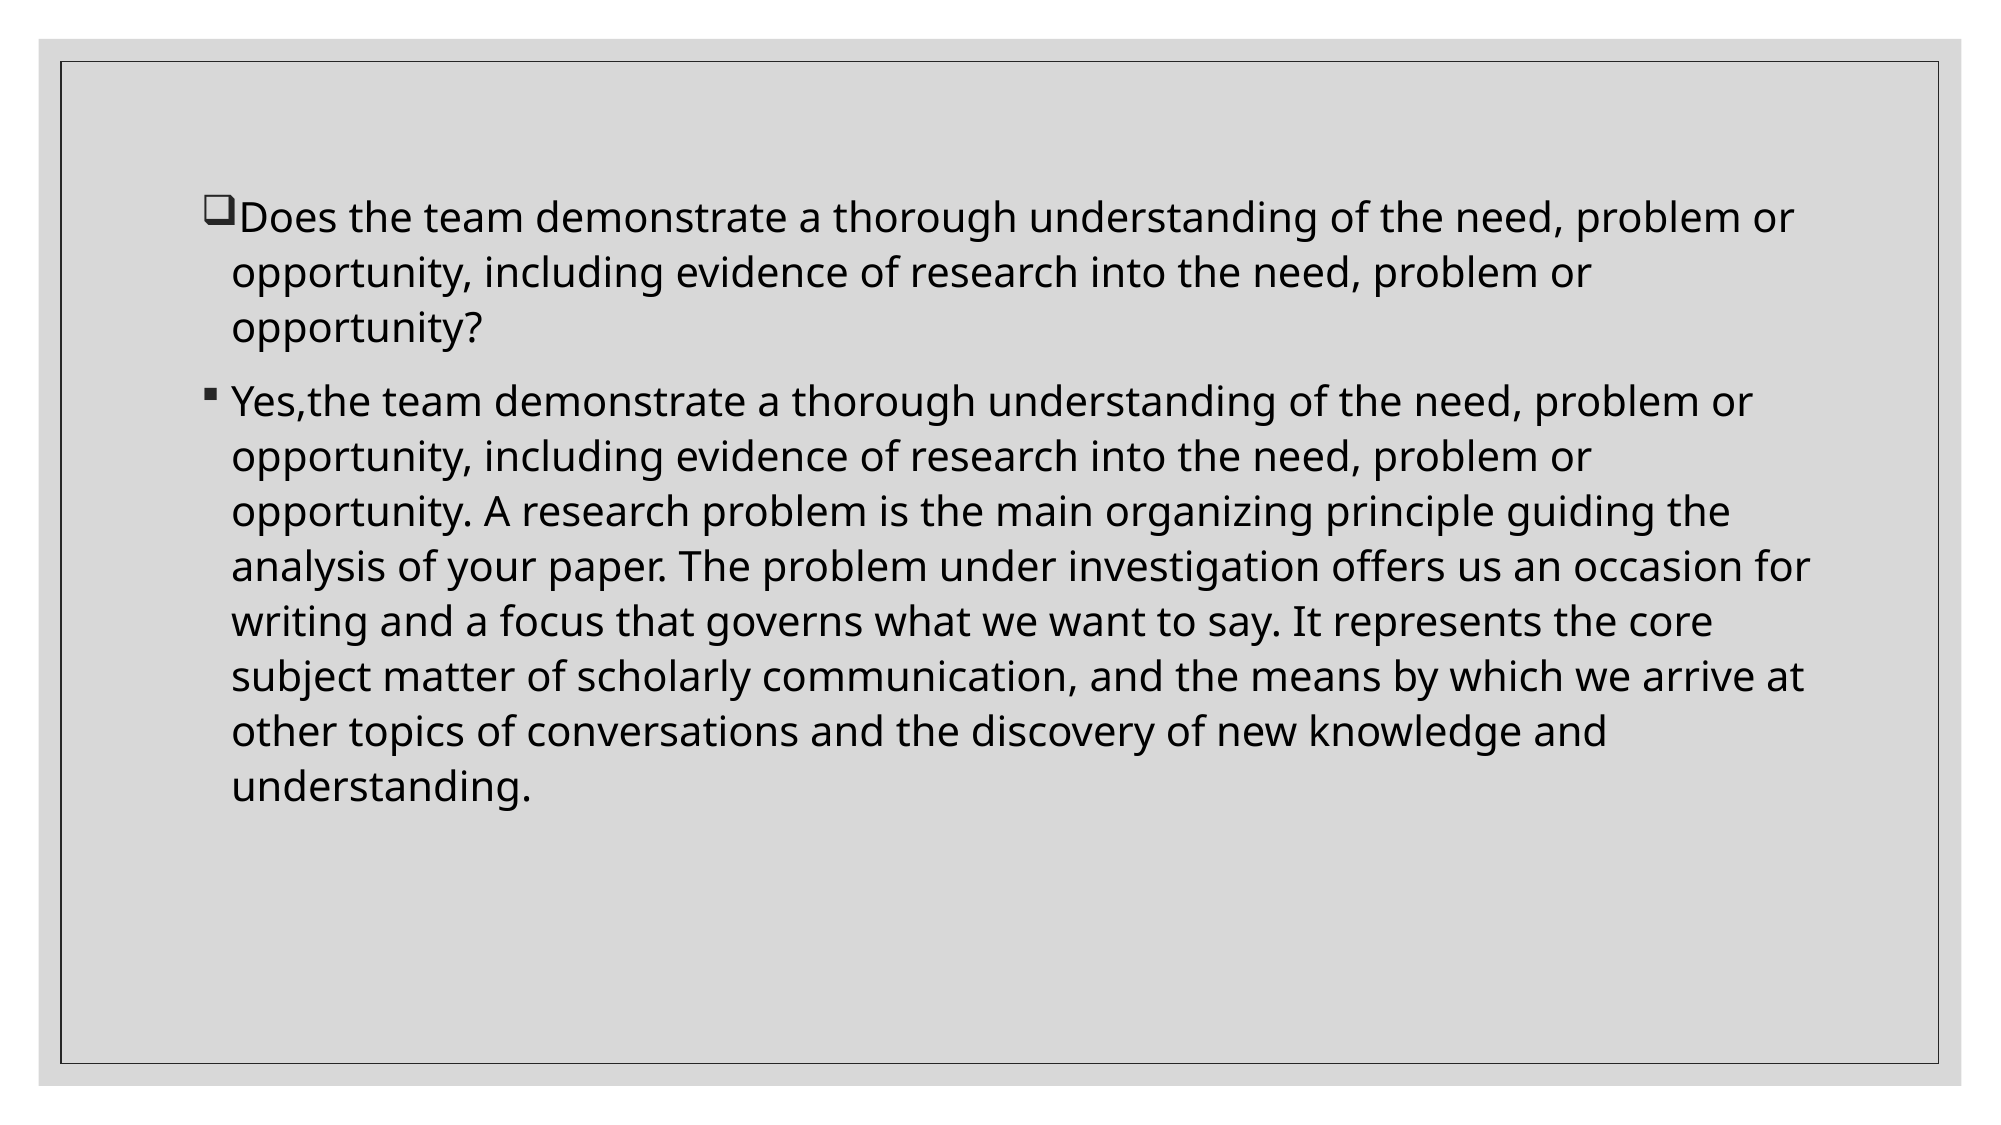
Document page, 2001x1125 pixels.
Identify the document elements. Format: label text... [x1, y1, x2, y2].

list Does the team demonstrate a thorough understanding of the need, problem or opportunity, including evidence of research into the need, problem or opportunity? Yes,the team demonstrate a thorough understanding of the need, problem or opportunity, including evidence of research into the need, problem or opportunity. A research problem is the main organizing principle guiding the analysis of your paper. The problem under investigation offers us an occasion for writing and a focus that governs what we want to say. It represents the core subject matter of scholarly communication, and the means by which we arrive at other topics of conversations and the discovery of new knowledge and understanding. [186, 178, 1836, 810]
